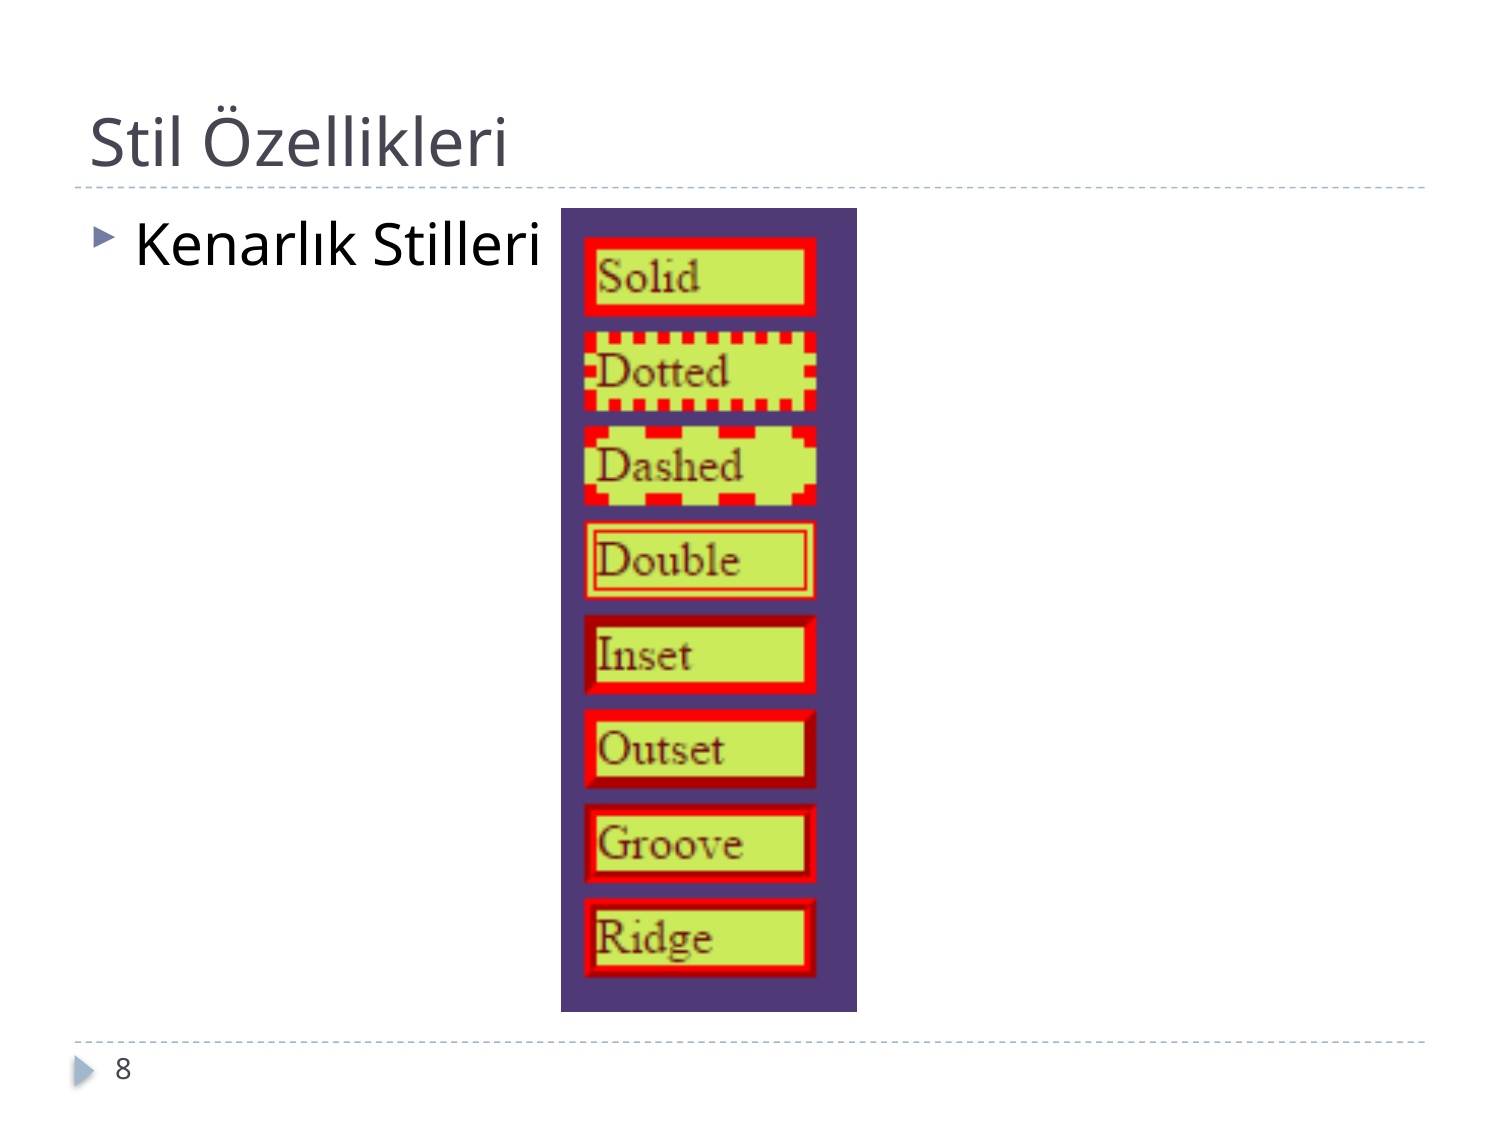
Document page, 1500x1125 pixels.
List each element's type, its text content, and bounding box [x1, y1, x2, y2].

picture [560, 207, 857, 1012]
slide_number 8 [100, 1042, 426, 1103]
title Stil Özellikleri [75, 24, 1425, 188]
list Kenarlık Stilleri : [75, 200, 1425, 291]
